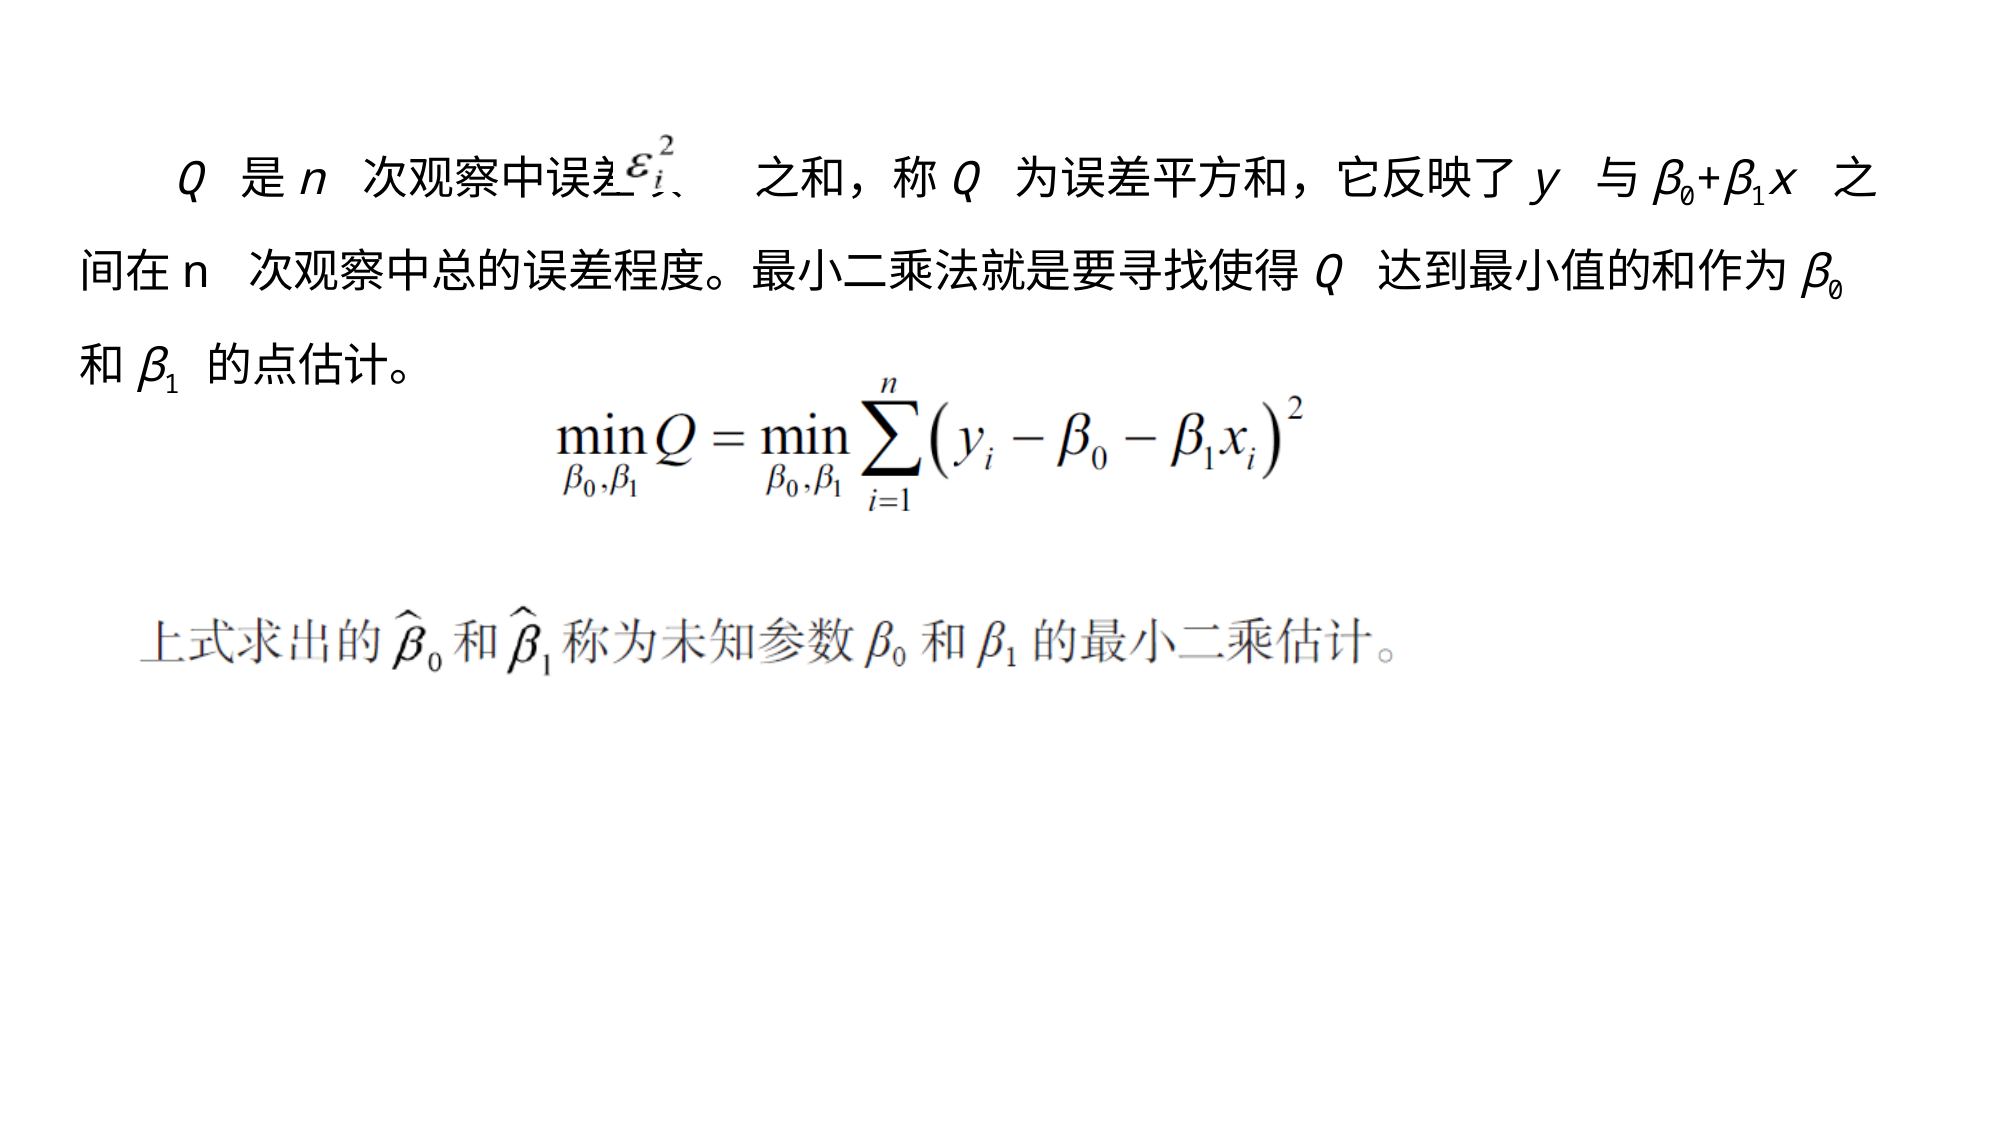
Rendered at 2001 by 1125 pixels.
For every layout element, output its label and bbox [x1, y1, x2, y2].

picture [493, 368, 1326, 524]
picture [109, 597, 1445, 686]
text_box [64, 109, 1937, 368]
